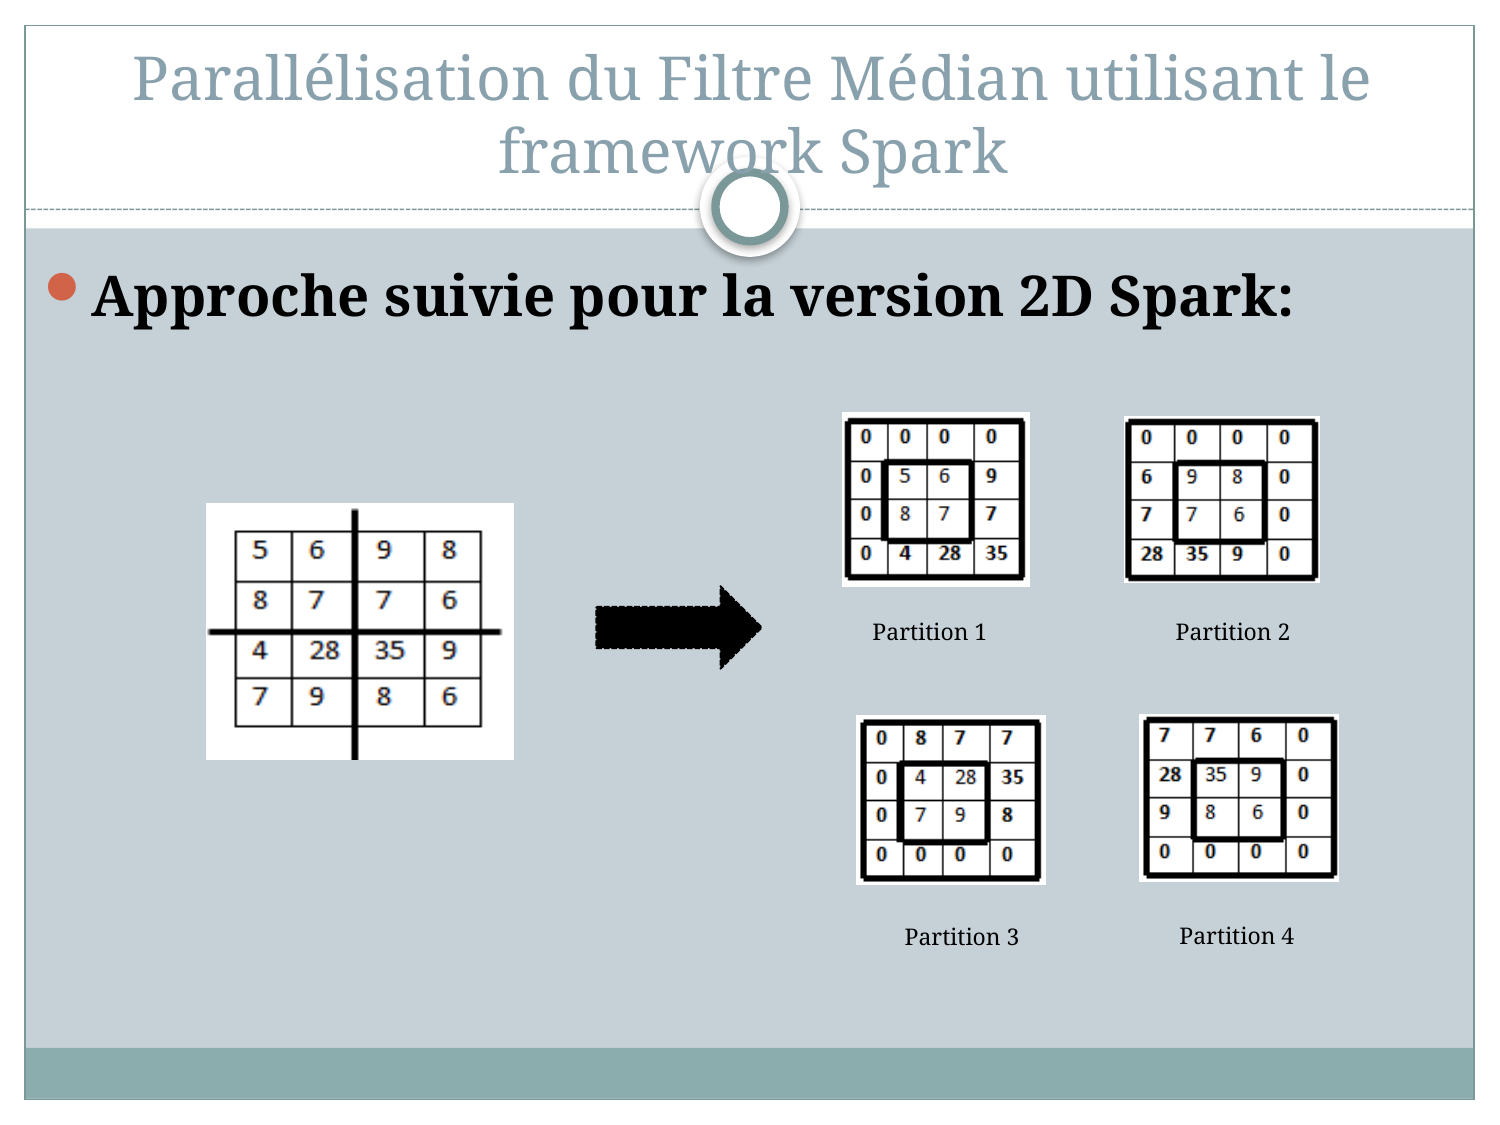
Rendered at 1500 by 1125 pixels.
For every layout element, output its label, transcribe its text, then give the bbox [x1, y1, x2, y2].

picture [841, 412, 1030, 587]
text_box Partition 4 [1164, 914, 1320, 957]
list Approche suivie pour la version 2D Spark: [29, 250, 1471, 1047]
text_box [595, 585, 762, 670]
text_box Partition 2 [1160, 609, 1316, 653]
title Parallélisation du Filtre Médian utilisant le framework Spark [53, 30, 1454, 193]
picture [206, 503, 514, 760]
picture [1124, 416, 1320, 583]
text_box Partition 3 [889, 915, 1045, 958]
text_box Partition 1 [857, 609, 1013, 653]
picture [1139, 713, 1339, 882]
picture [856, 715, 1047, 885]
